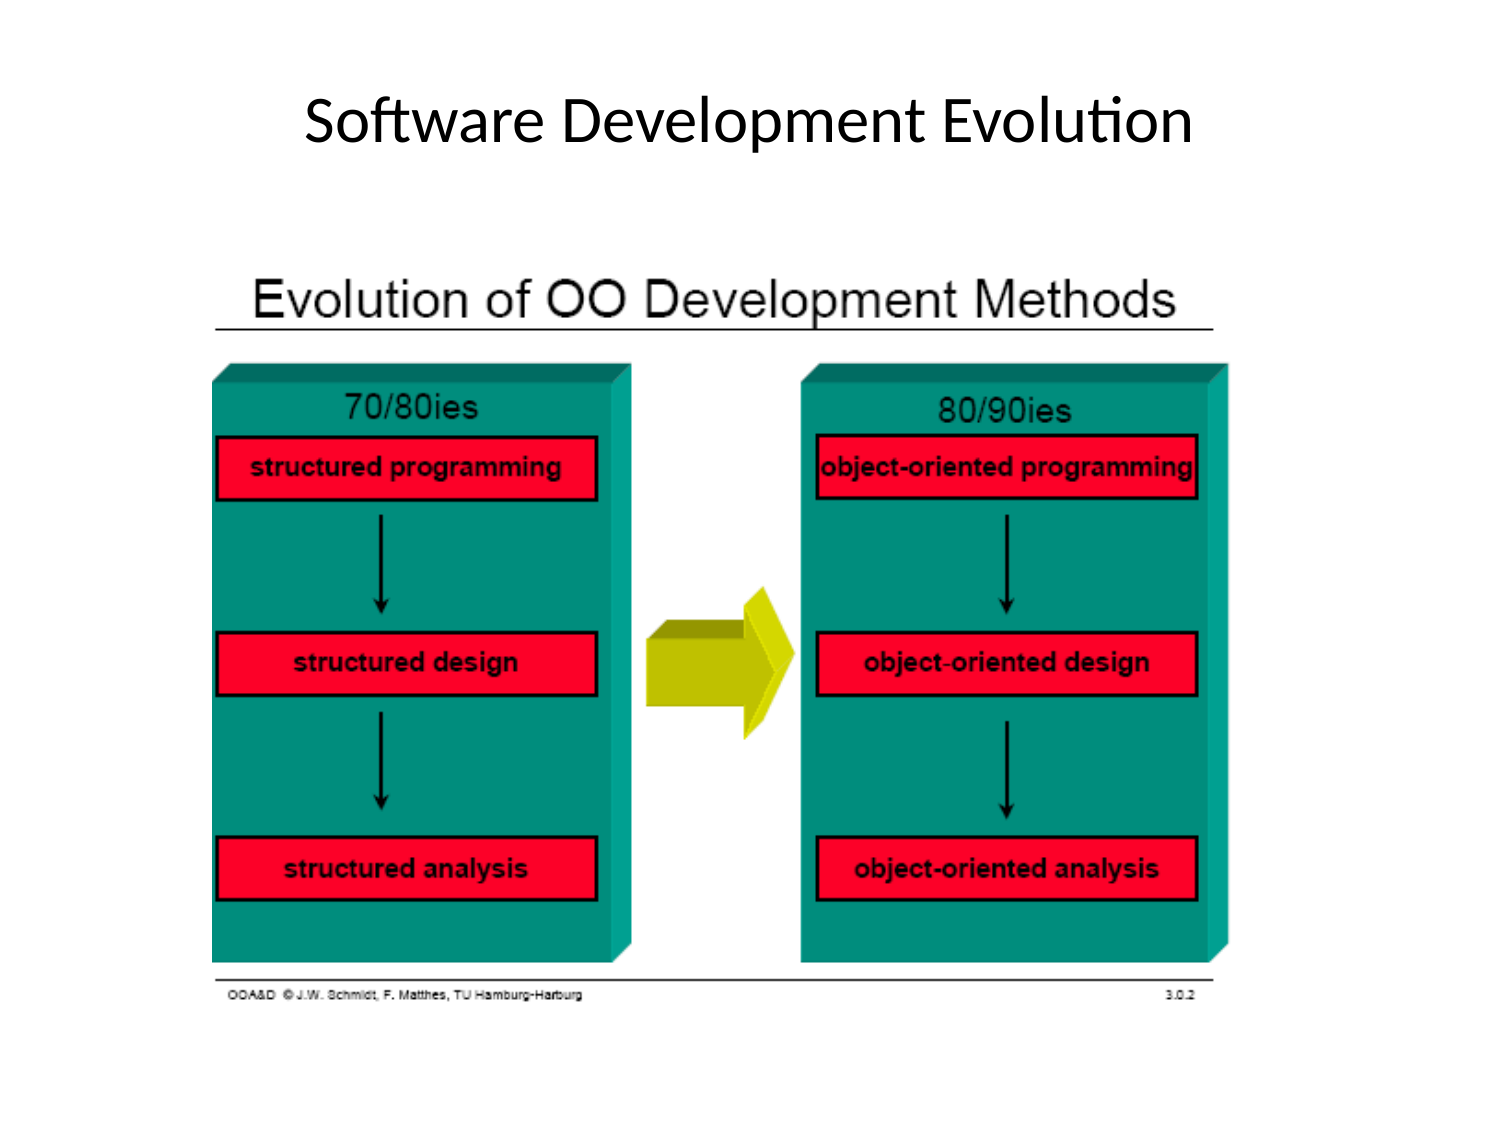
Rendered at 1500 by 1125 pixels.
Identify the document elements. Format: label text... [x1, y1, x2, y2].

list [212, 259, 1234, 1009]
title Software Development Evolution [75, 45, 1425, 188]
